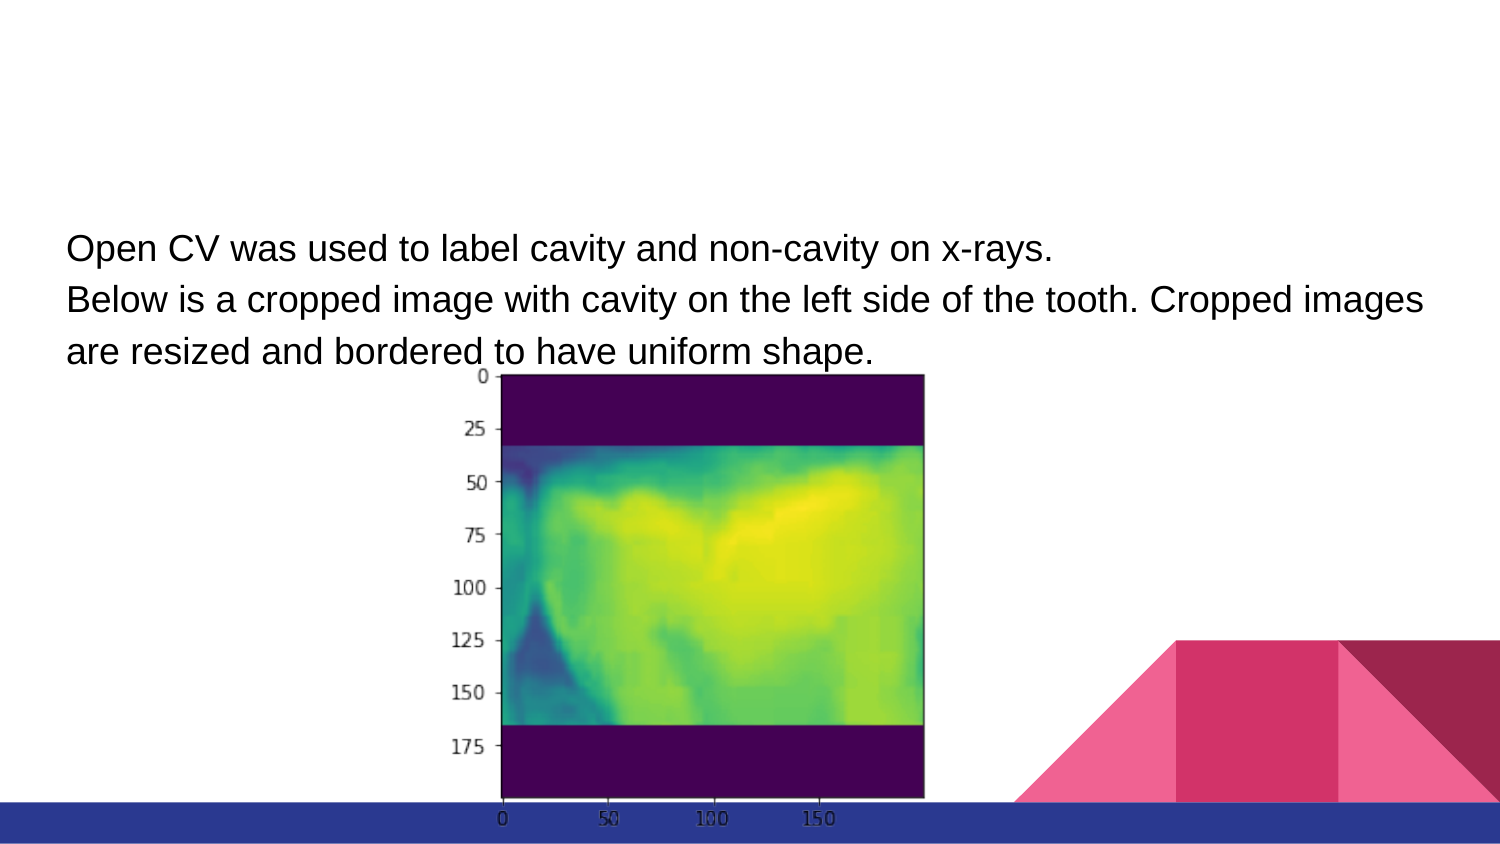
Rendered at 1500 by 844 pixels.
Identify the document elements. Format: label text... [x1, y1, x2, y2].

picture [436, 355, 943, 844]
list Open CV was used to label cavity and non-cavity on x-rays. Below is a cropped image with cavity on the left side of the tooth. Cropped images are resized and bordered to have uniform shape. [51, 201, 1449, 750]
